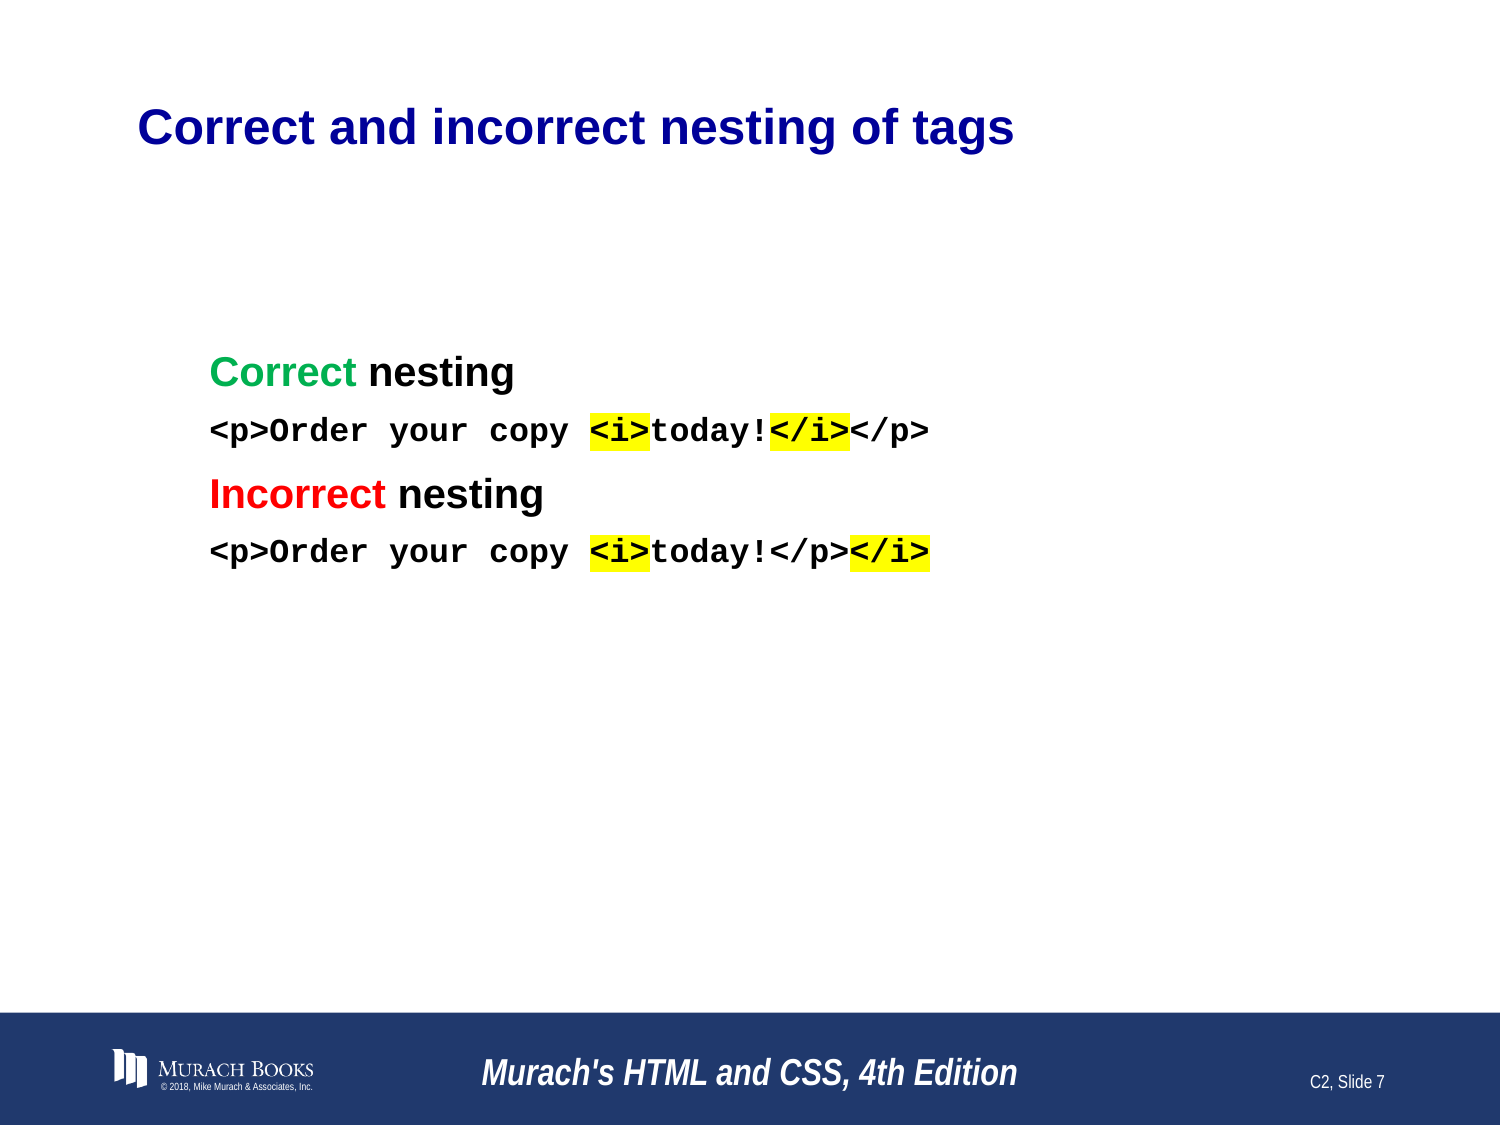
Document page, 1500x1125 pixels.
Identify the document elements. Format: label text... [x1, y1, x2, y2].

slide_number Murach's HTML and CSS, 4th Edition [463, 1025, 1050, 1100]
title Correct and incorrect nesting of tags [137, 94, 1338, 156]
slide_number C2, Slide 7 [1087, 1025, 1400, 1100]
footer © 2018, Mike Murach & Associates, Inc. [12, 1025, 463, 1100]
list Correct nesting <p>Order your copy <i>today!</i></p> Incorrect nesting <p>Order your copy <i>today!</p></i> [137, 174, 1350, 975]
